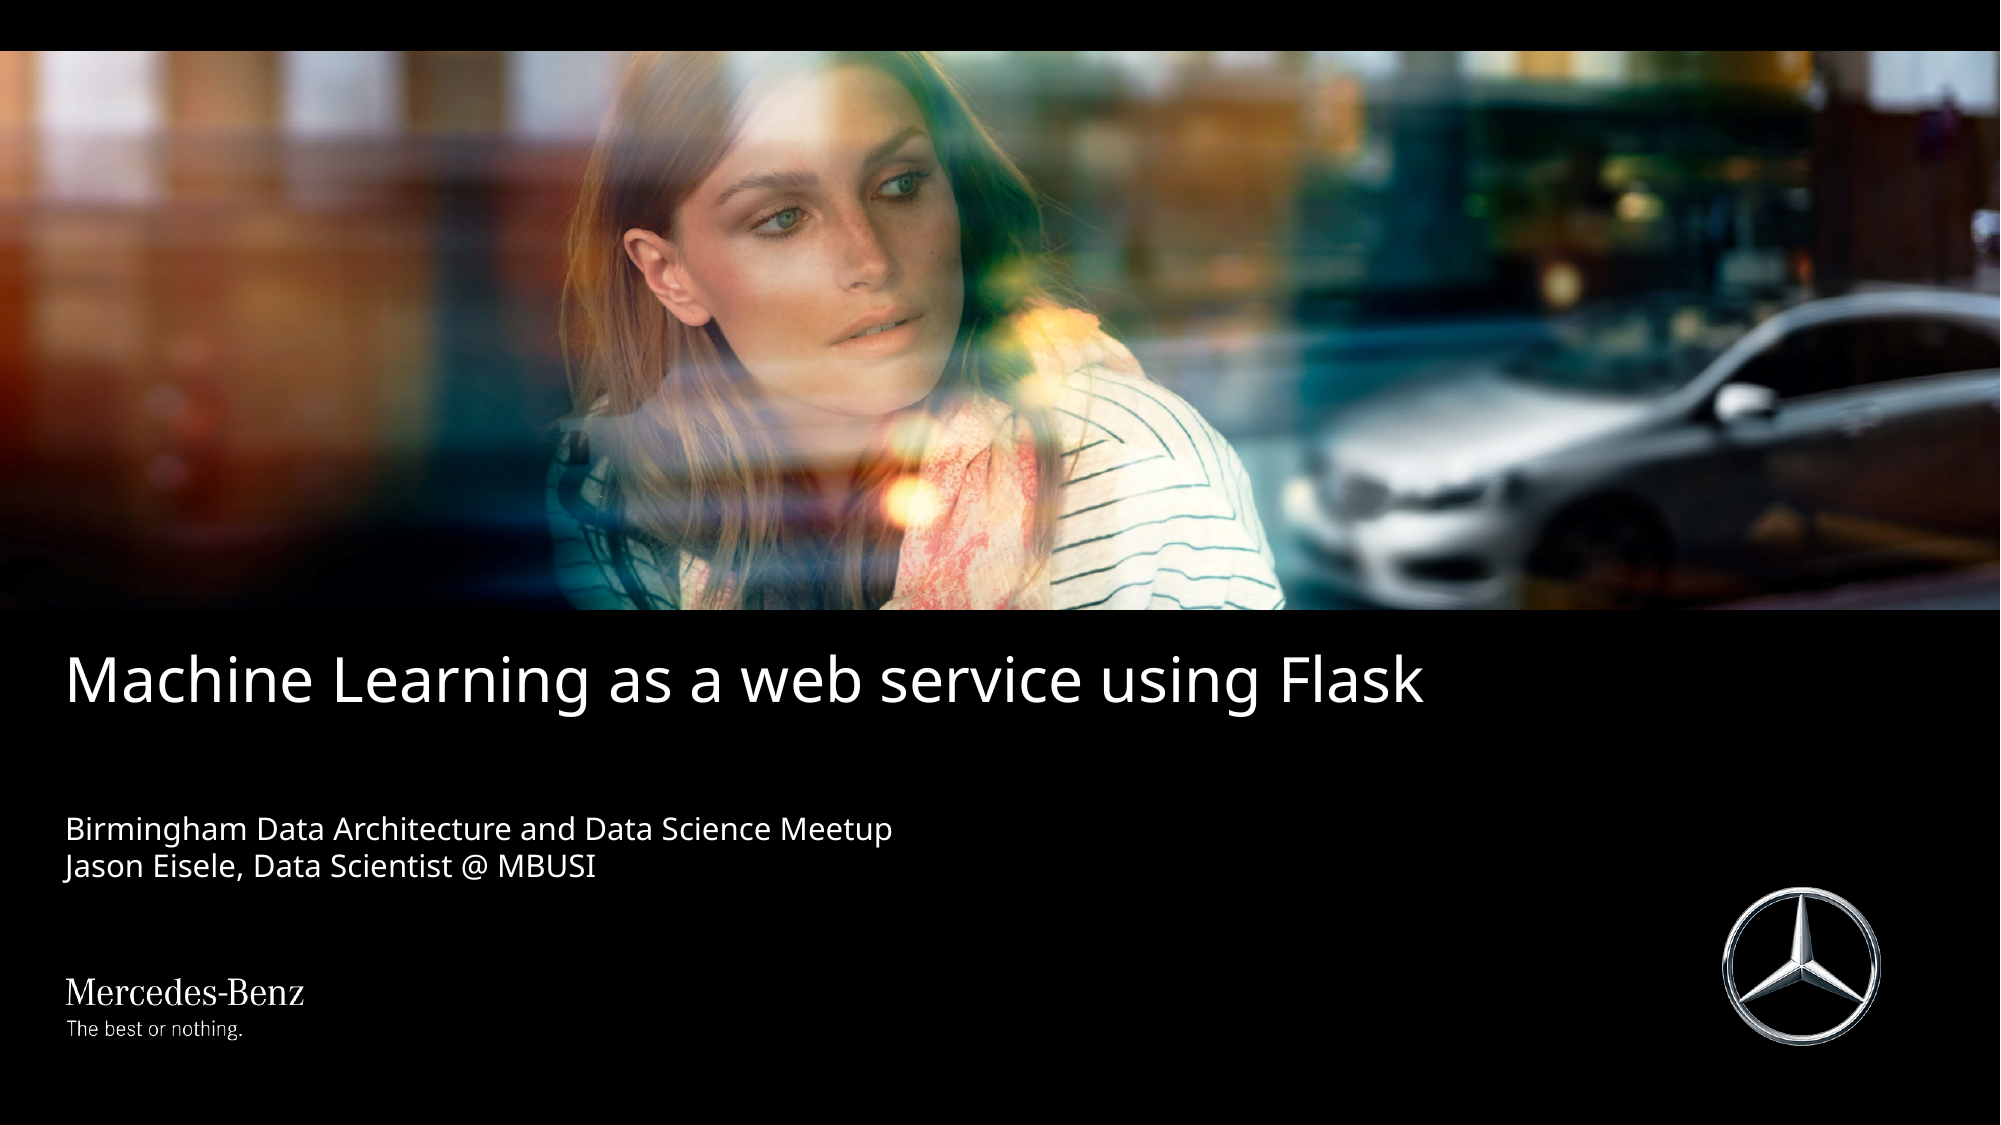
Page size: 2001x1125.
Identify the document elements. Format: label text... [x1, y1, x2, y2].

picture [0, 0, 2000, 1125]
subtitle Birmingham Data Architecture and Data Science Meetup Jason Eisele, Data Scientist @ MBUSI [64, 809, 1607, 934]
title Machine Learning as a web service using Flask [64, 631, 1607, 803]
